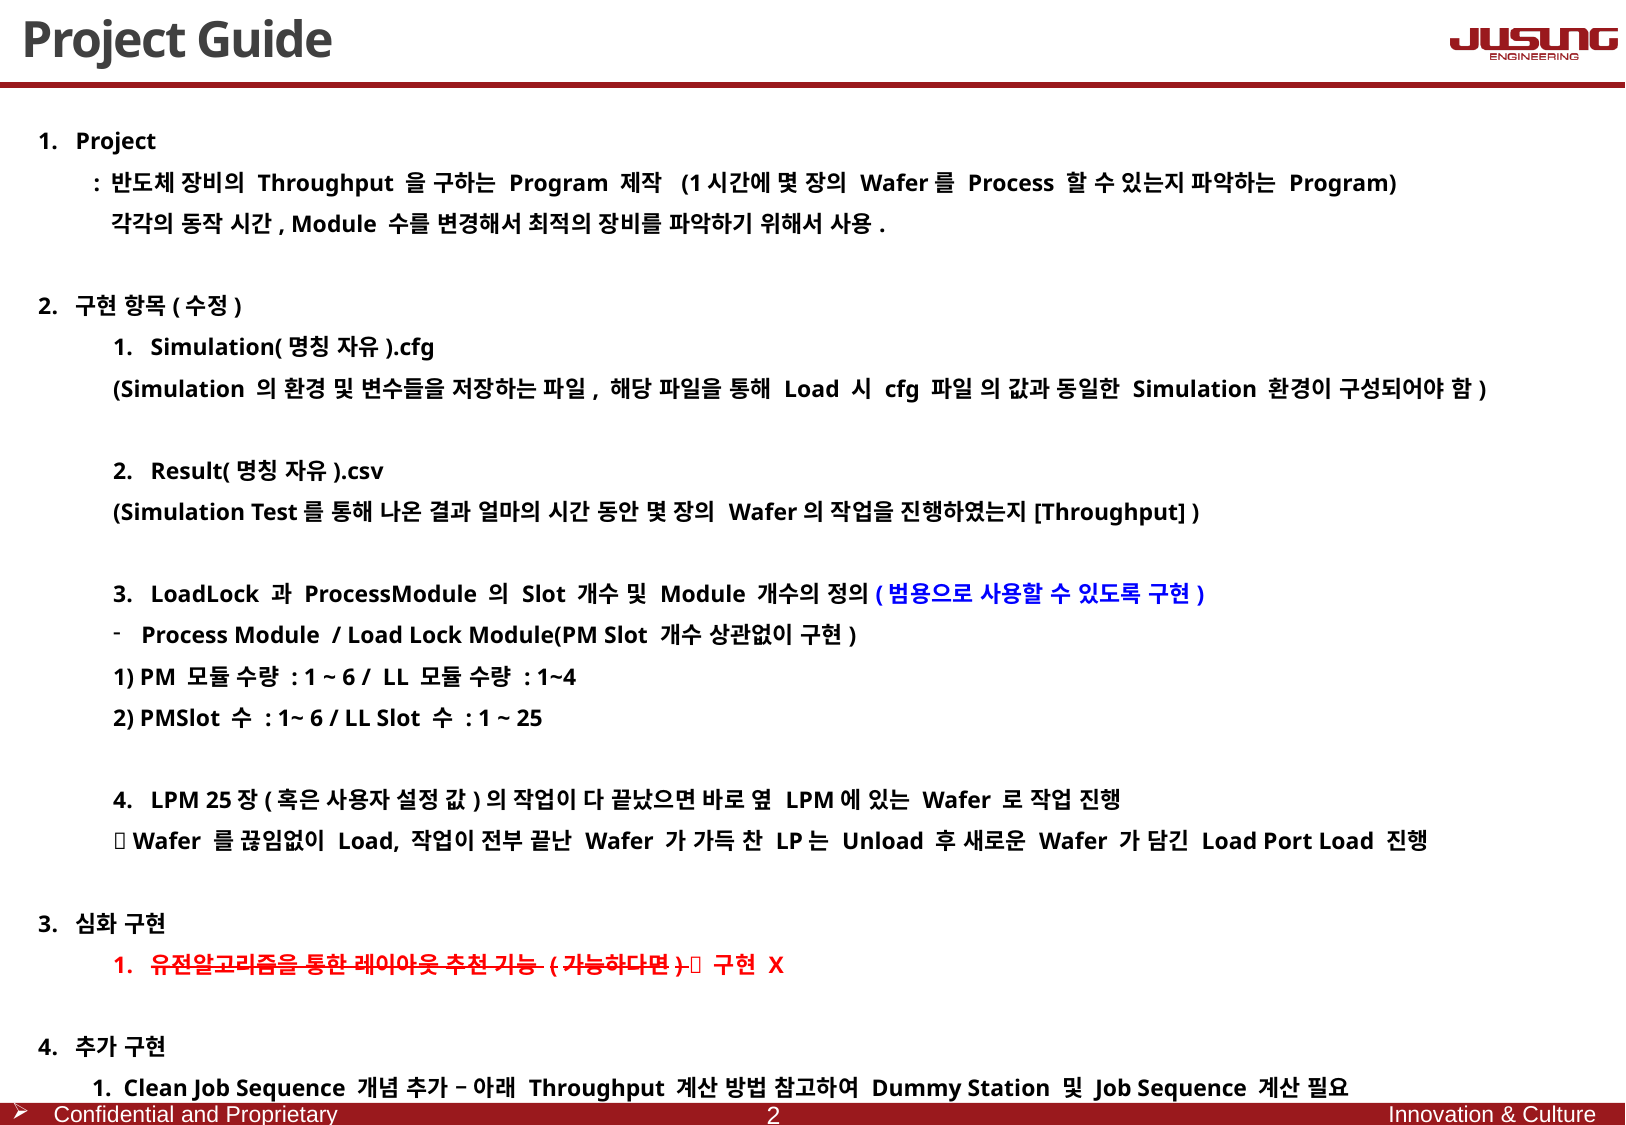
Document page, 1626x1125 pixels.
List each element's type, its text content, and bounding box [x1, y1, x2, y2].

picture [1534, 28, 1618, 60]
text_box Project : 반도체 장비의 Throughput 을 구하는 Program 제작 (1시간에 몇 장의 Wafer를 Process 할 수 있는지 파악하는 Program) 각각의 동작 시간, Module 수를 변경해서 최적의 장비를 파악하기 위해서 사용. 구현 항목(수정) Simulation(명칭 자유).cfg (Simulation 의 환경 및 변수들을 저장하는 파일, 해당 파일을 통해 Load 시 cfg 파일 의 값과 동일한 Simulation 환경이 구성되어야 함) Result(명칭 자유).csv (Simulation Test를 통해 나온 결과 얼마의 시간 동안 몇 장의 Wafer의 작업을 진행하였는지[Throughput] ) LoadLock 과 ProcessModule 의 Slot 개수 및 Module 개수의 정의(범용으로 사용할 수 있도록 구현) Process Module / Load Lock Module(PM Slot 개수 상관없이 구현) 1) PM 모듈 수량 : 1 ~ 6 / LL 모듈 수량 : 1~4 2) PMSlot 수 : 1~ 6 / LL Slot 수 : 1 ~ 25 LPM 25장(혹은 사용자 설정 값)의 작업이 다 끝났으면 바로 옆 LPM에 있는 Wafer 로 작업 진행  Wafer 를 끊임없이 Load, 작업이 전부 끝난 Wafer 가 가득 찬 LP는 Unload 후 새로운 Wafer 가 담긴 Load Port Load 진행 심화 구현 유전알고리즘을 통한 레이아웃 추천 기능 (가능하다면)  구현 X 추가 구현 1. Clean Job Sequence 개념 추가 – 아래 Throughput 계산 방법 참고하여 Dummy Station 및 Job Sequence 계산 필요 [23, 106, 1596, 1109]
slide_number 1 [751, 1109, 1104, 1125]
title Project Guide [7, 0, 1534, 79]
